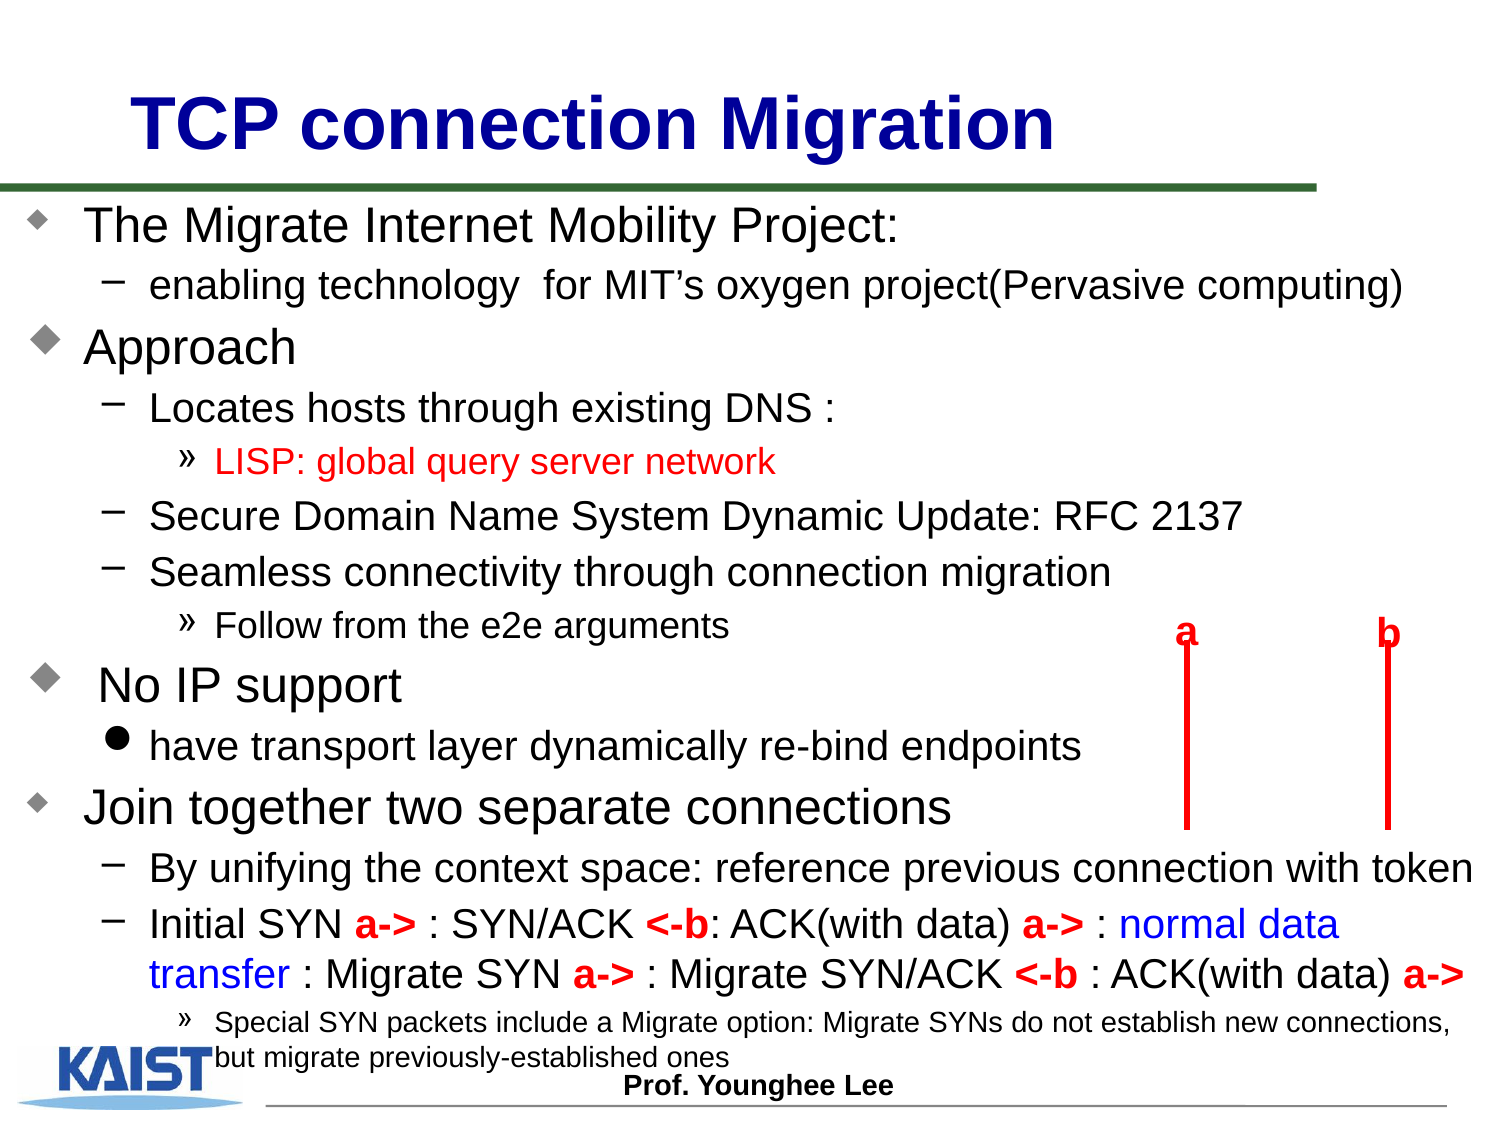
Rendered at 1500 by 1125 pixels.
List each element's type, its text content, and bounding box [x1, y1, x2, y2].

title TCP connection Migration [115, 65, 1338, 172]
list The Migrate Internet Mobility Project: enabling technology for MIT’s oxygen project(Pervasive computing) Approach Locates hosts through existing DNS : LISP: global query server network Secure Domain Name System Dynamic Update: RFC 2137 Seamless connectivity through connection migration Follow from the e2e arguments No IP support have transport layer dynamically re-bind endpoints Join together two separate connections By unifying the context space: reference previous connection with token Initial SYN a-> : SYN/ACK <-b: ACK(with data) a-> : normal data transfer : Migrate SYN a-> : Migrate SYN/ACK <-b : ACK(with data) a-> Special SYN packets include a Migrate option: Migrate SYNs do not establish new connections, but migrate previously-established ones [11, 184, 1495, 1059]
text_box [1159, 596, 1418, 831]
picture [17, 1059, 243, 1110]
